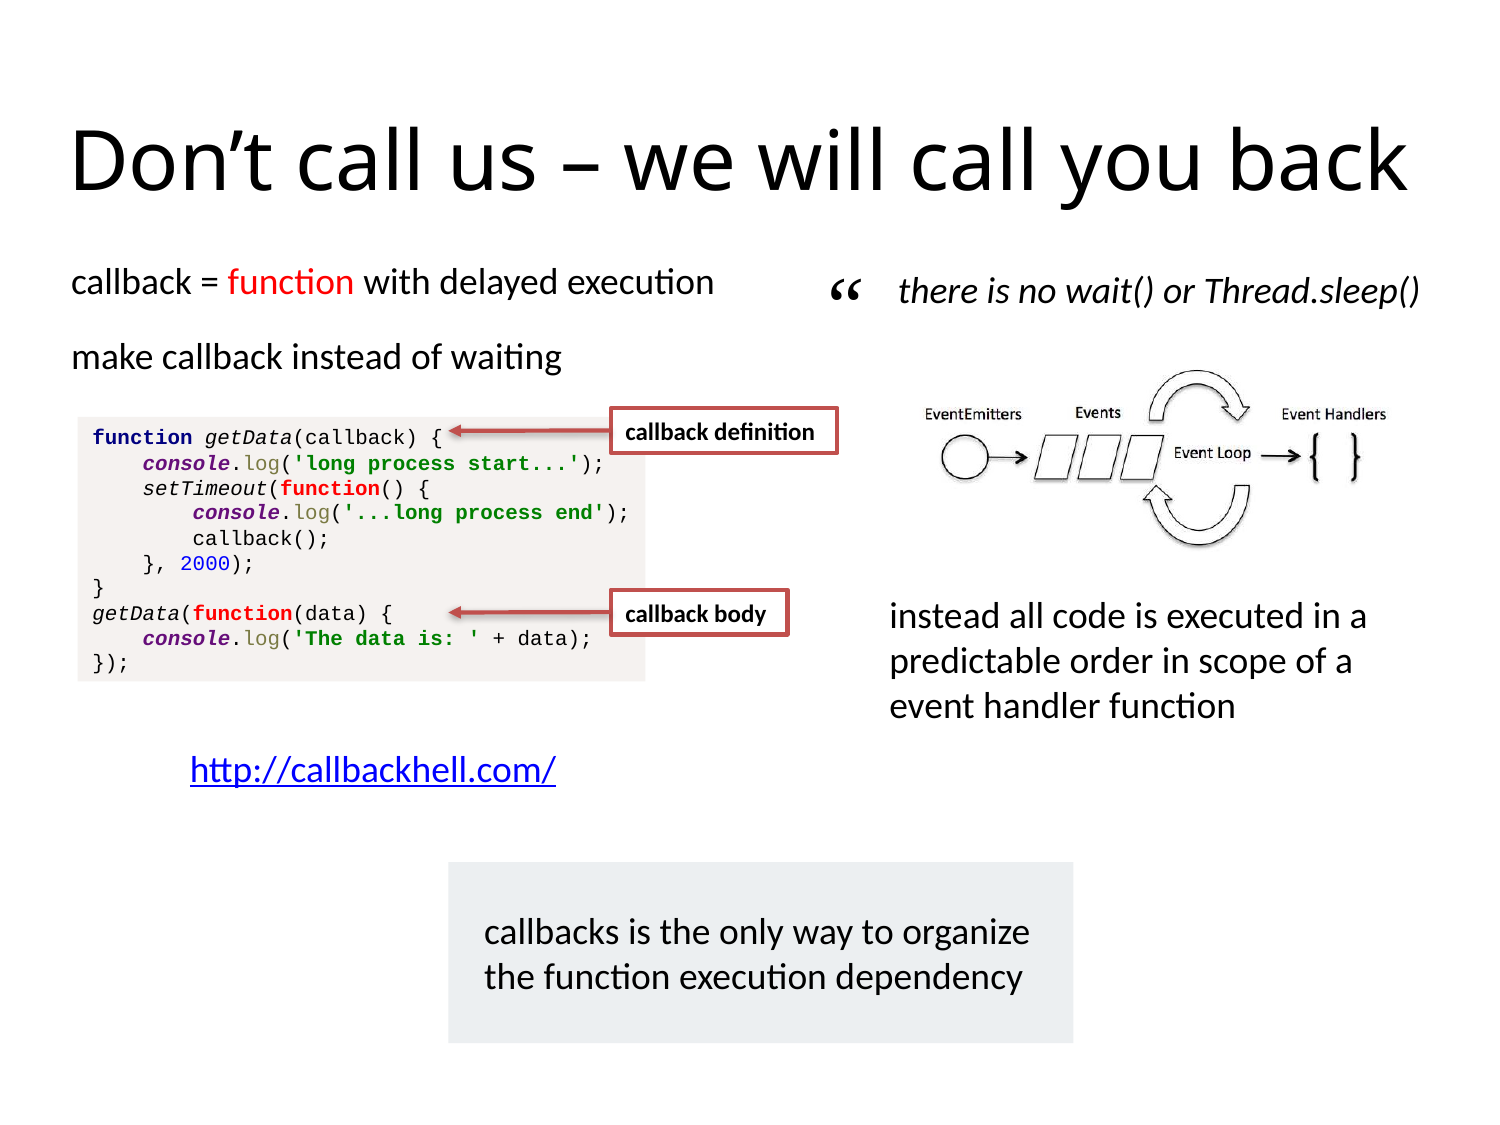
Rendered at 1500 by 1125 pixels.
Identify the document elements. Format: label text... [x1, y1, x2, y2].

text_box callbacks is the only way to organize the function execution dependency [469, 899, 1096, 1005]
text_box Don’t call us – we will call you back [53, 99, 1426, 215]
text_box instead all code is executed in a predictable order in scope of a event handler function [874, 583, 1432, 734]
text_box callback = function with delayed execution [56, 249, 763, 310]
text_box callback definition [609, 406, 839, 455]
text_box there is no wait() or Thread.sleep() [883, 258, 1456, 318]
text_box [446, 860, 1075, 1045]
text_box make callback instead of waiting [56, 324, 600, 385]
text_box http://callbackhell.com/ [174, 737, 611, 798]
picture [918, 356, 1392, 556]
text_box callback body [609, 588, 790, 637]
text_box function getData(callback) { console.log('long process start...'); setTimeout(function() { console.log('...long process end'); callback(); }, 2000); } getData(function(data) { console.log('The data is: ' + data); }); [77, 416, 646, 682]
text_box “ [804, 243, 881, 359]
